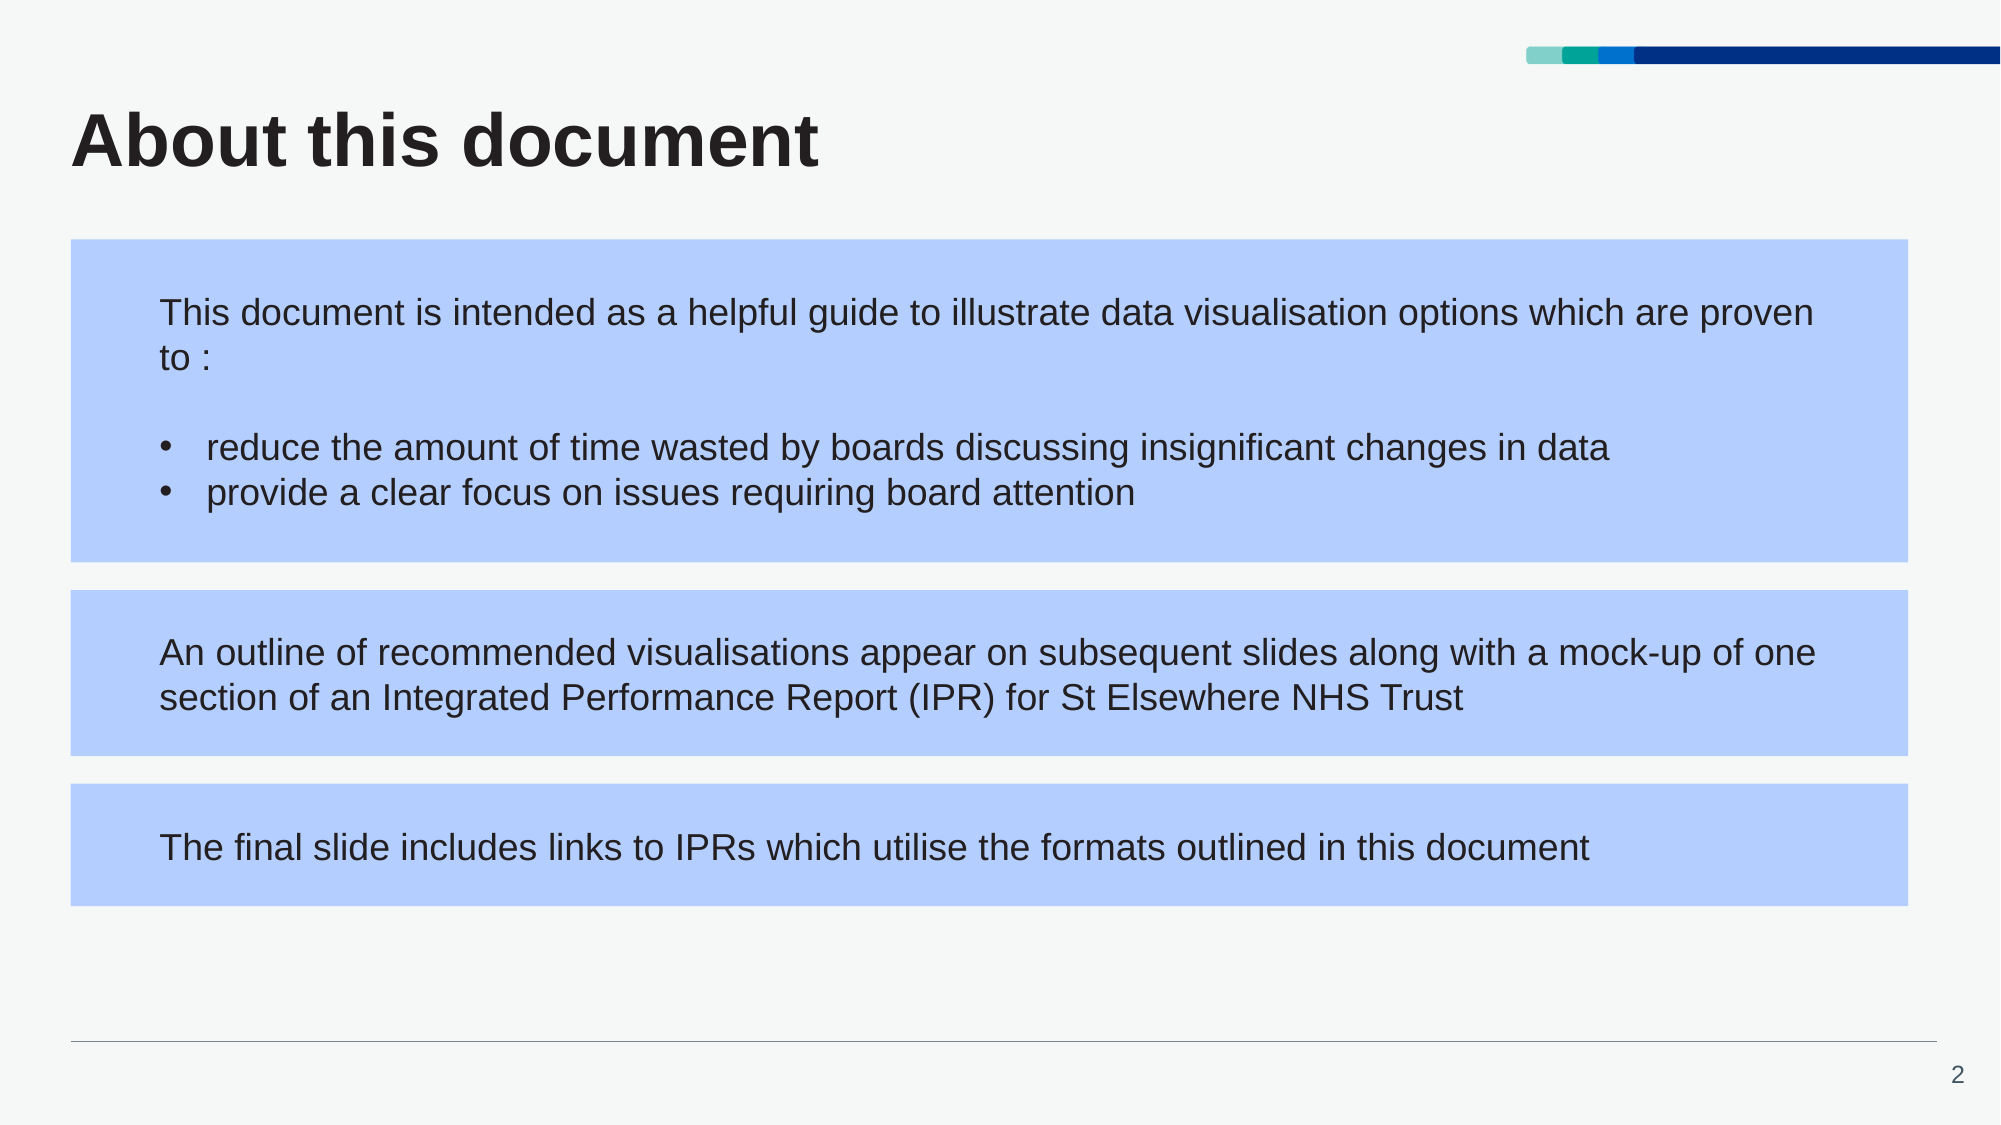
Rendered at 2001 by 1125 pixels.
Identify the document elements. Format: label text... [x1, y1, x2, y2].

text_box This document is intended as a helpful guide to illustrate data visualisation options which are proven to : reduce the amount of time wasted by boards discussing insignificant changes in data provide a clear focus on issues requiring board attention [70, 238, 1909, 563]
text_box An outline of recommended visualisations appear on subsequent slides along with a mock-up of one section of an Integrated Performance Report (IPR) for St Elsewhere NHS Trust [70, 589, 1909, 757]
picture [1513, 41, 2001, 71]
title About this document [70, 70, 1942, 213]
text_box The final slide includes links to IPRs which utilise the formats outlined in this document [70, 783, 1909, 907]
